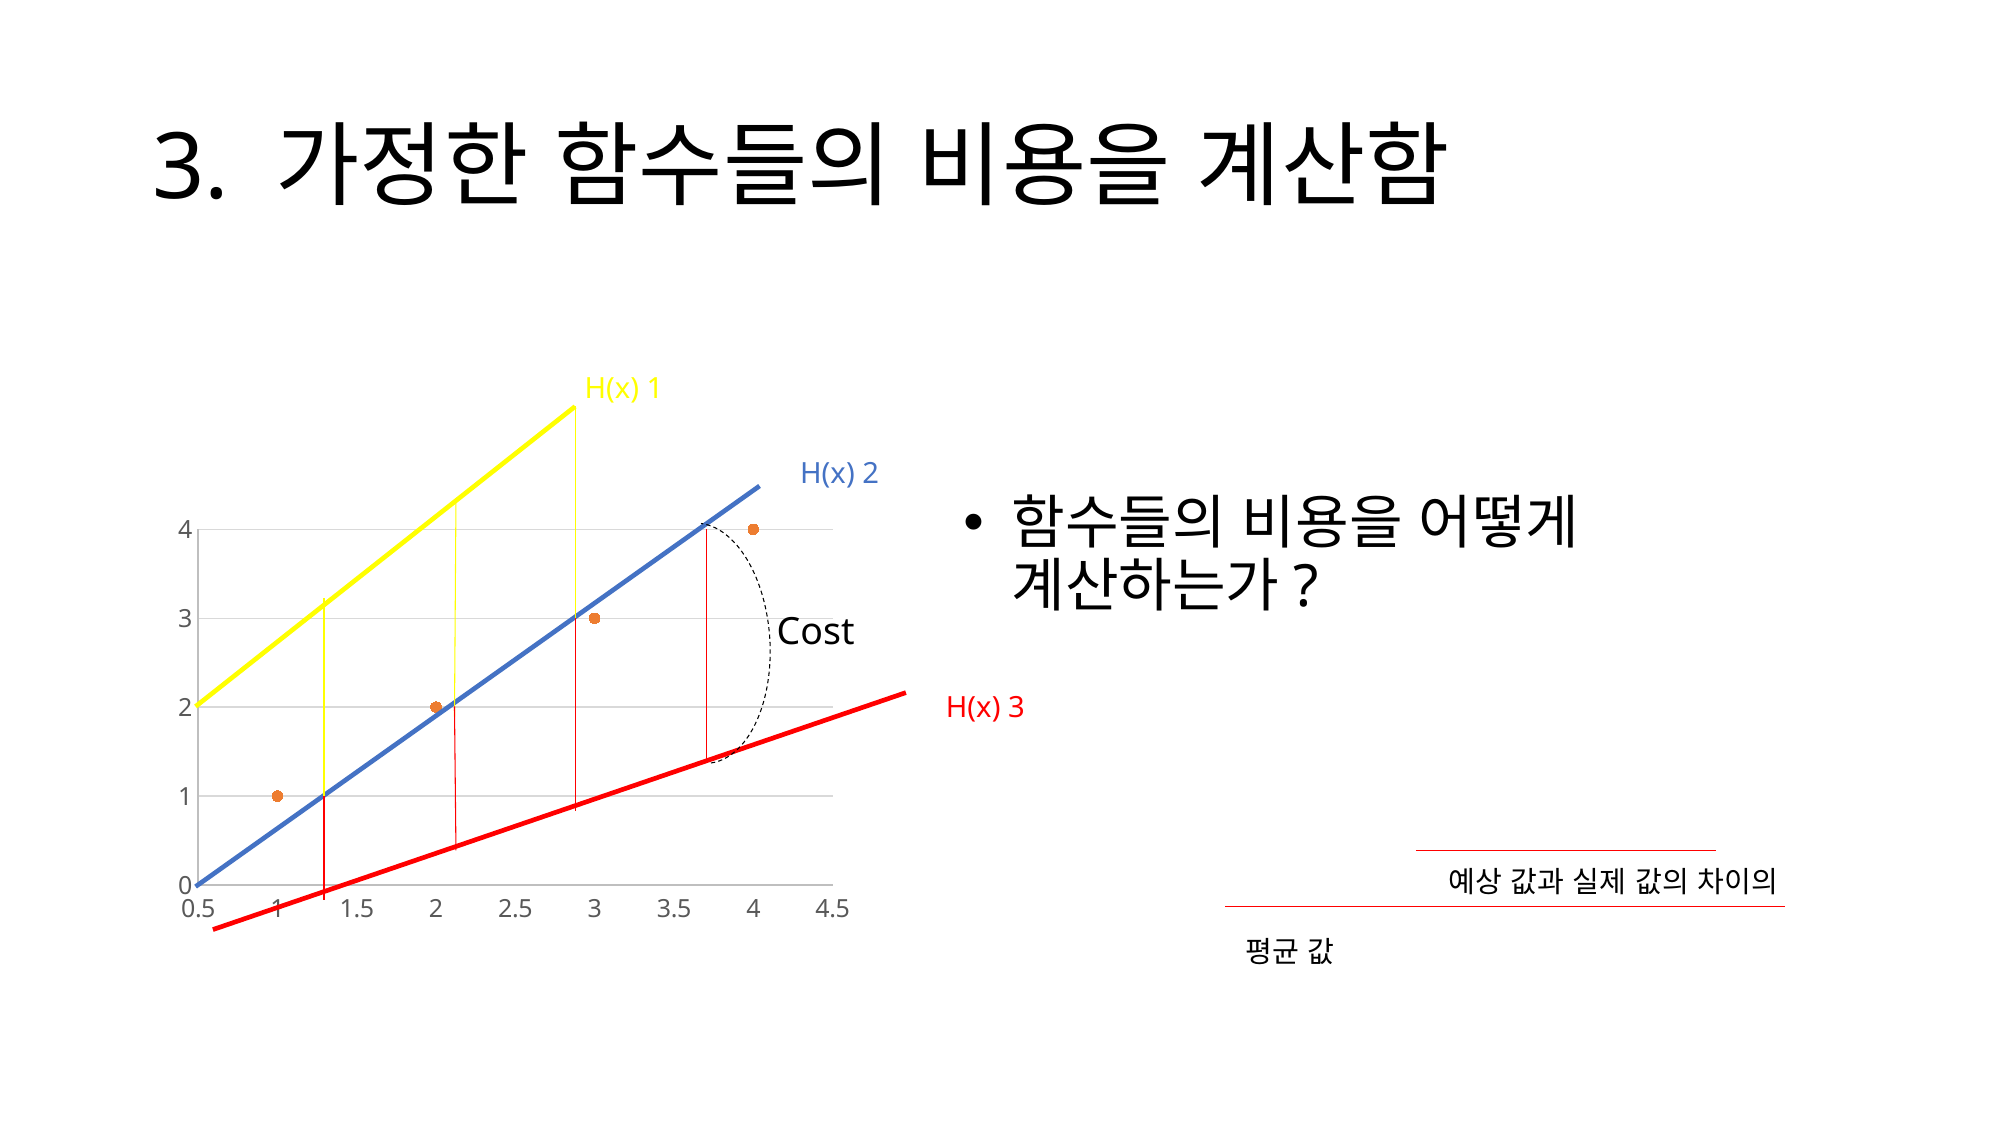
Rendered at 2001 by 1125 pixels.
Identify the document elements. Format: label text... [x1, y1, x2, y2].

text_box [104, 406, 906, 940]
text_box 평균 값 [1230, 926, 1350, 977]
text_box H(x) 3 [931, 681, 1040, 731]
title 3. 가정한 함수들의 비용을 계산함 [137, 59, 1863, 278]
text_box 예상 값과 실제 값의 차이의 [1433, 856, 1794, 906]
text_box H(x) 1 [569, 361, 679, 406]
